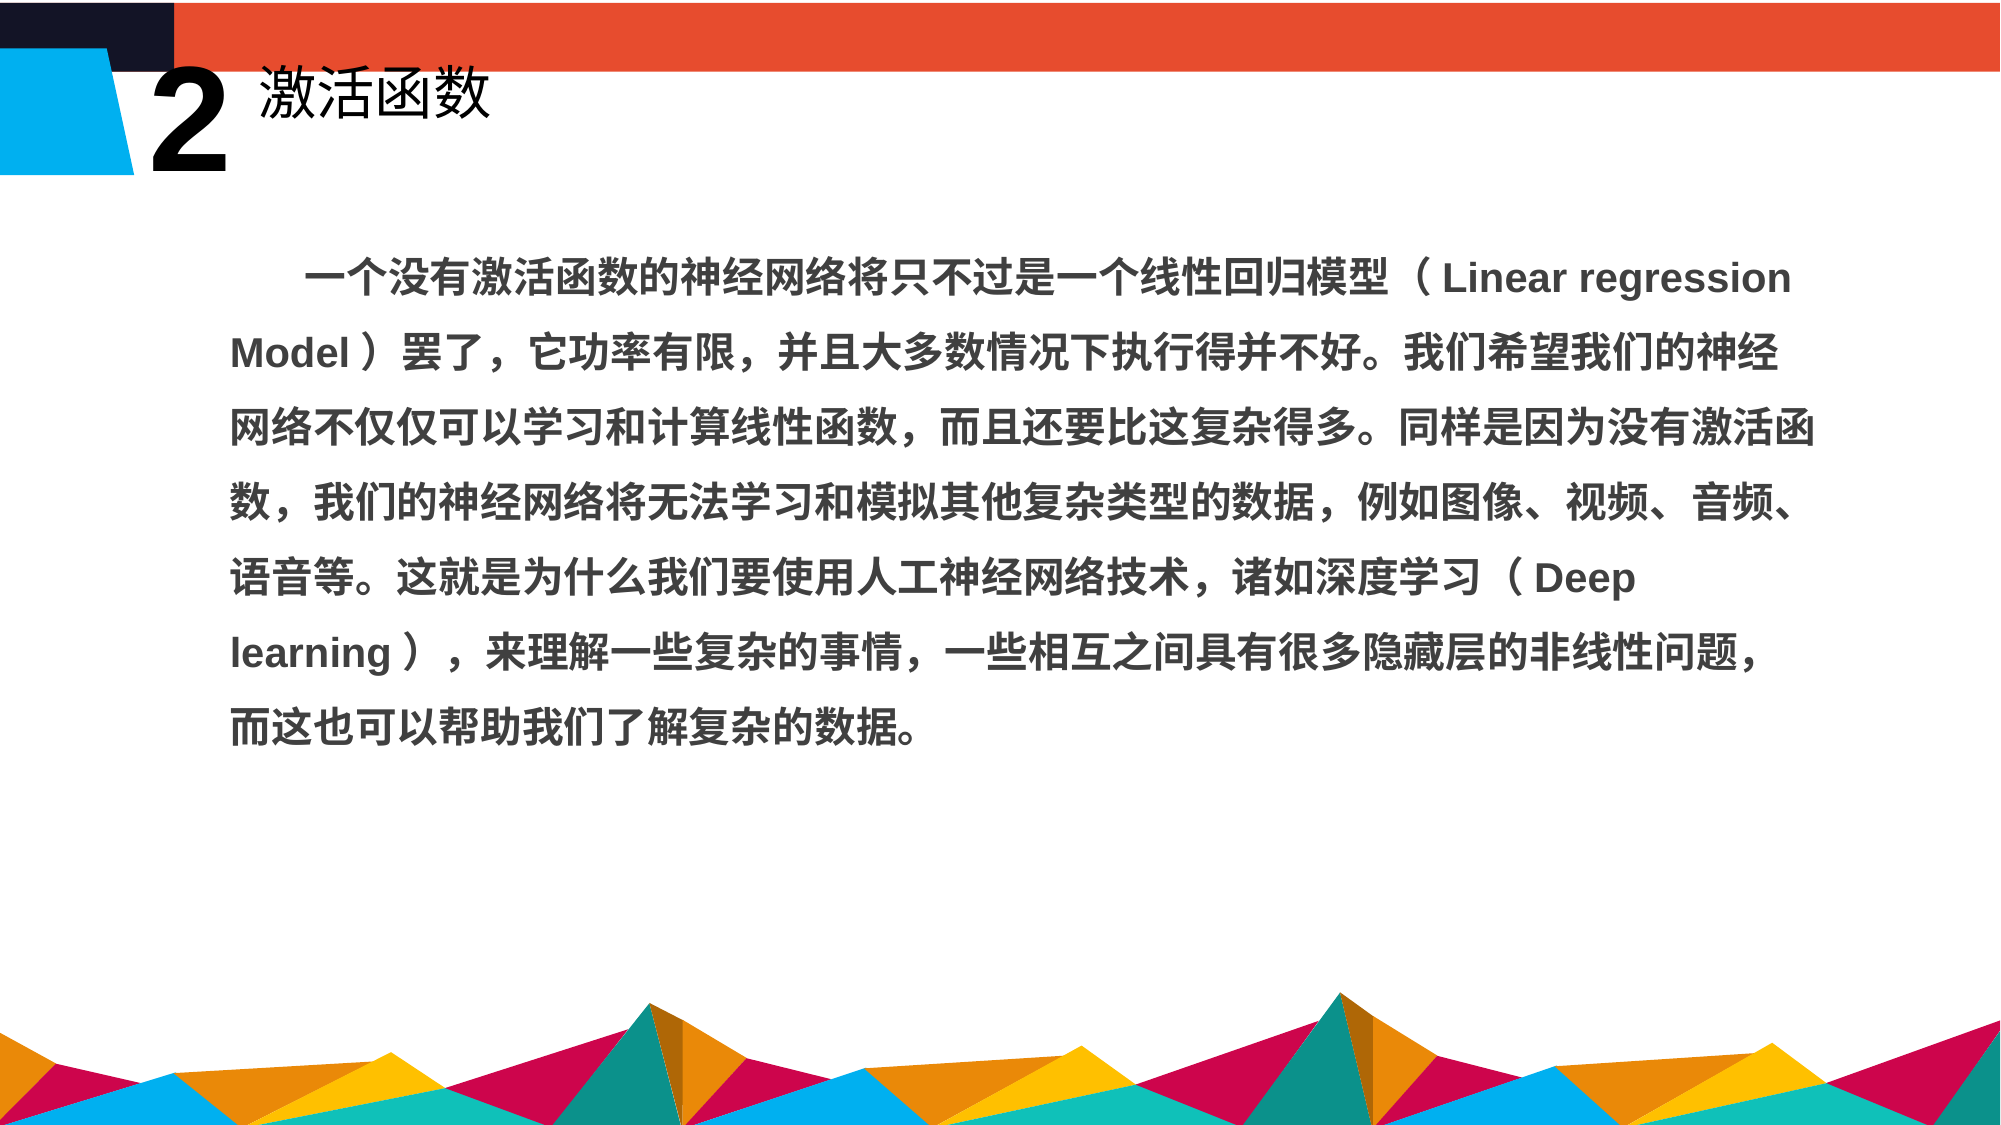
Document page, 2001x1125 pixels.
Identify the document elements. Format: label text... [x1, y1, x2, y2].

text_box [0, 47, 134, 177]
text_box 激活函数 [243, 48, 513, 134]
text_box 一个没有激活函数的神经网络将只不过是一个线性回归模型（Linear regression Model）罢了，它功率有限，并且大多数情况下执行得并不好。我们希望我们的神经网络不仅仅可以学习和计算线性函数，而且还要比这复杂得多。同样是因为没有激活函数，我们的神经网络将无法学习和模拟其他复杂类型的数据，例如图像、视频、音频、语音等。这就是为什么我们要使用人工神经网络技术，诸如深度学习（Deep learning），来理解一些复杂的事情，一些相互之间具有很多隐藏层的非线性问题，而这也可以帮助我们了解复杂的数据。 [215, 218, 1834, 758]
text_box 2 [134, 13, 353, 209]
